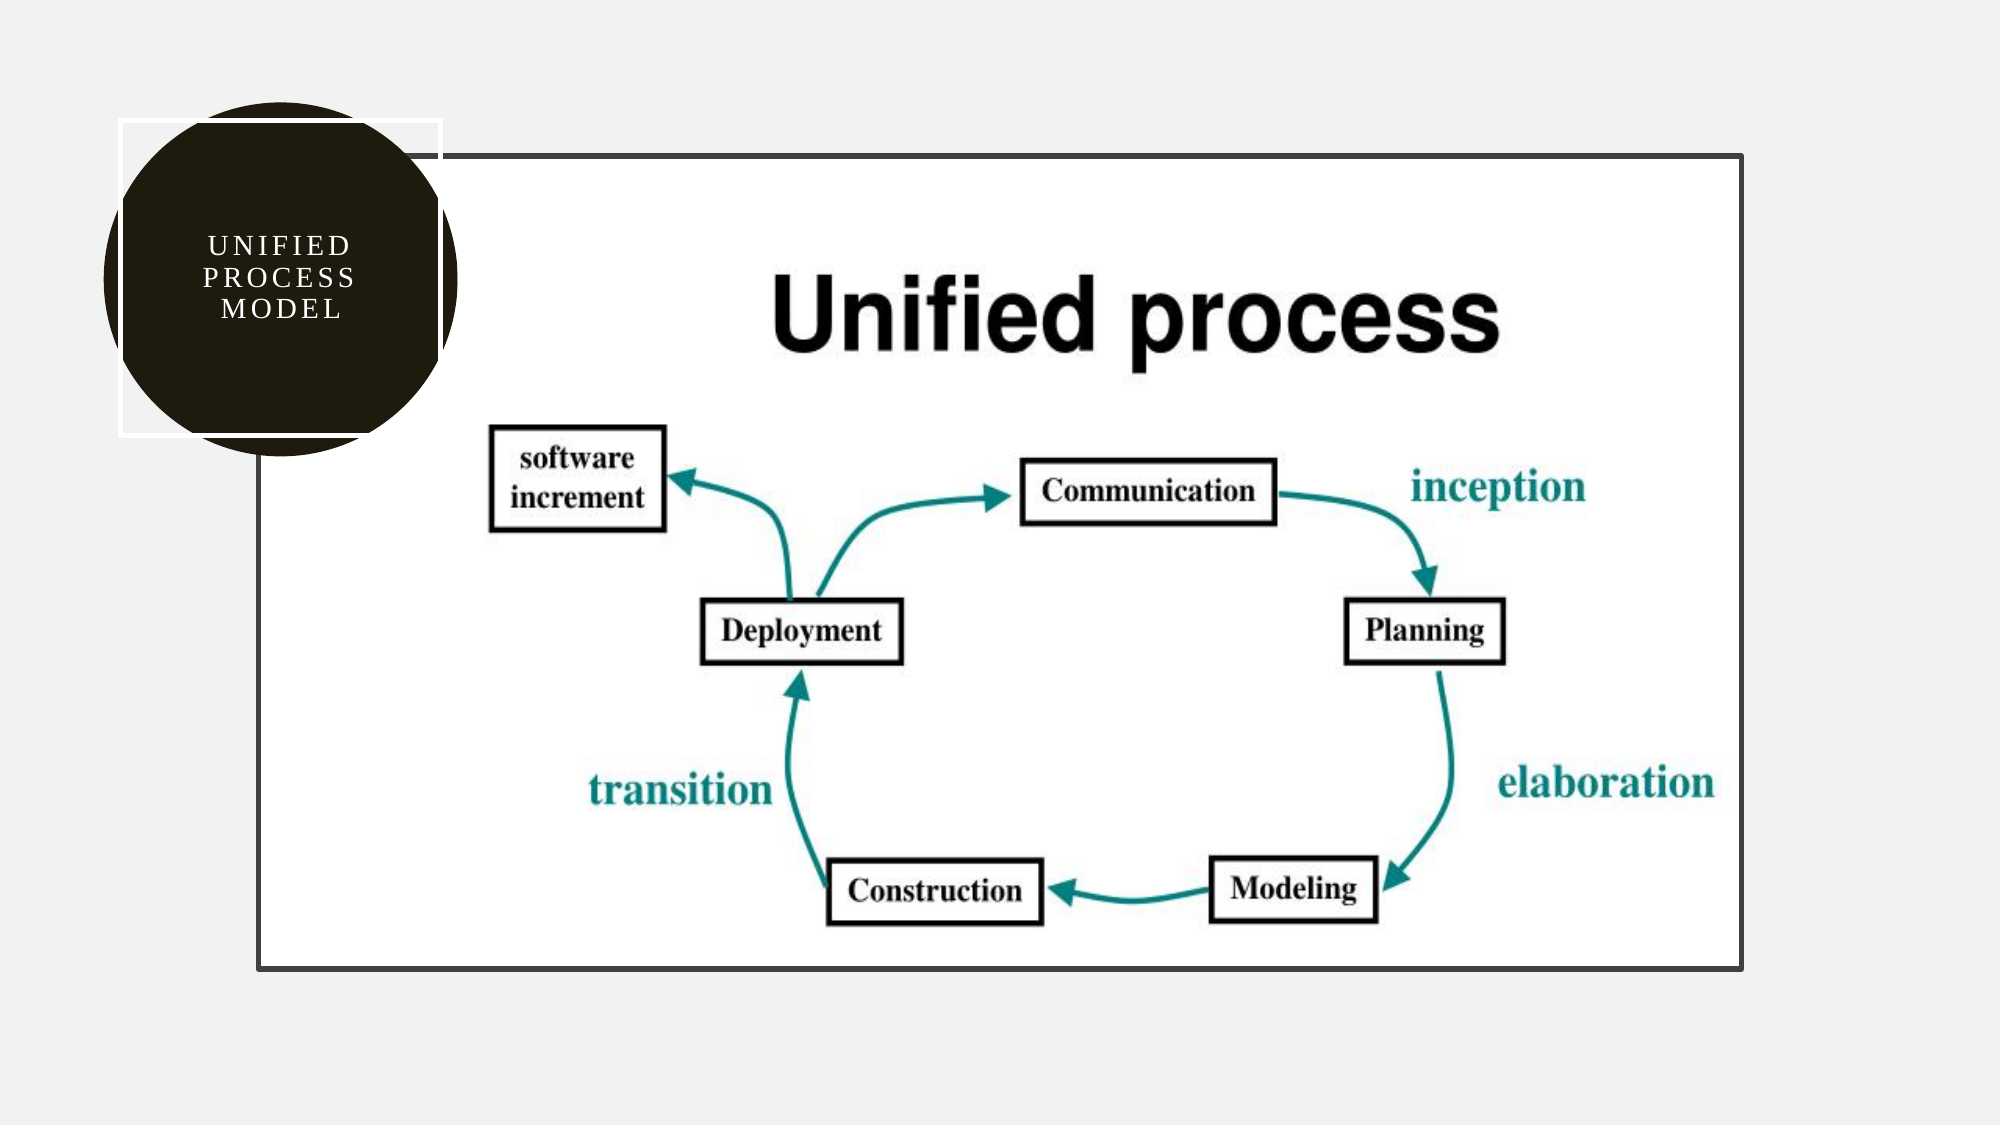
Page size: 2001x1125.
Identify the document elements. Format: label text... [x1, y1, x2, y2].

text_box [199, 438, 362, 458]
text_box [205, 101, 356, 118]
text_box [102, 207, 118, 352]
title Unified process model [118, 118, 443, 438]
text_box [257, 155, 1742, 970]
text_box [443, 206, 458, 353]
picture [457, 262, 1734, 942]
